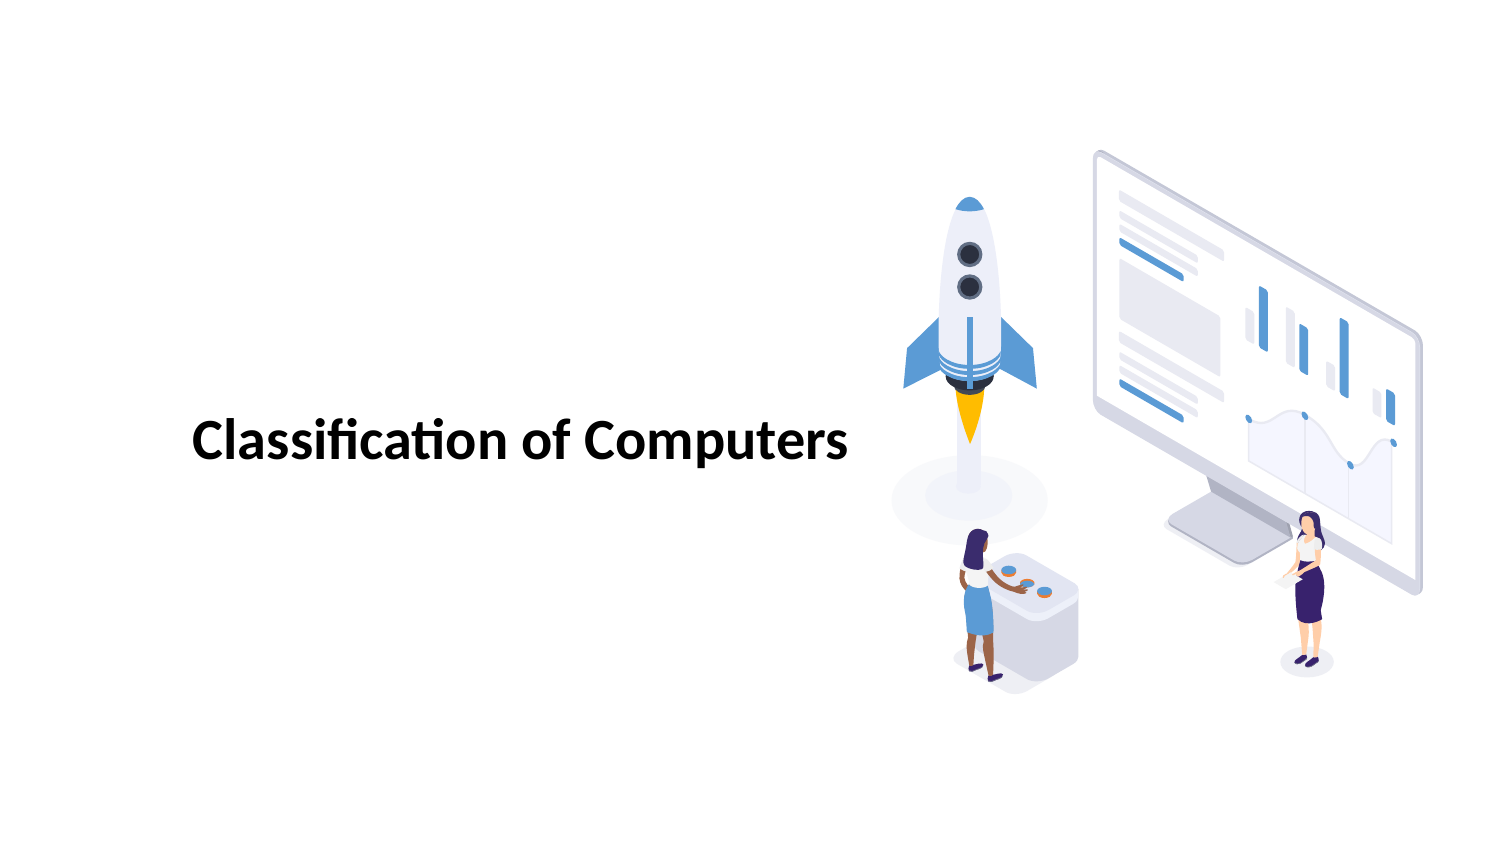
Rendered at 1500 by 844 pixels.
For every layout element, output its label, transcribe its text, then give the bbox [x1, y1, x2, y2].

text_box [891, 149, 1424, 695]
title Classification of Computers [172, 281, 886, 472]
